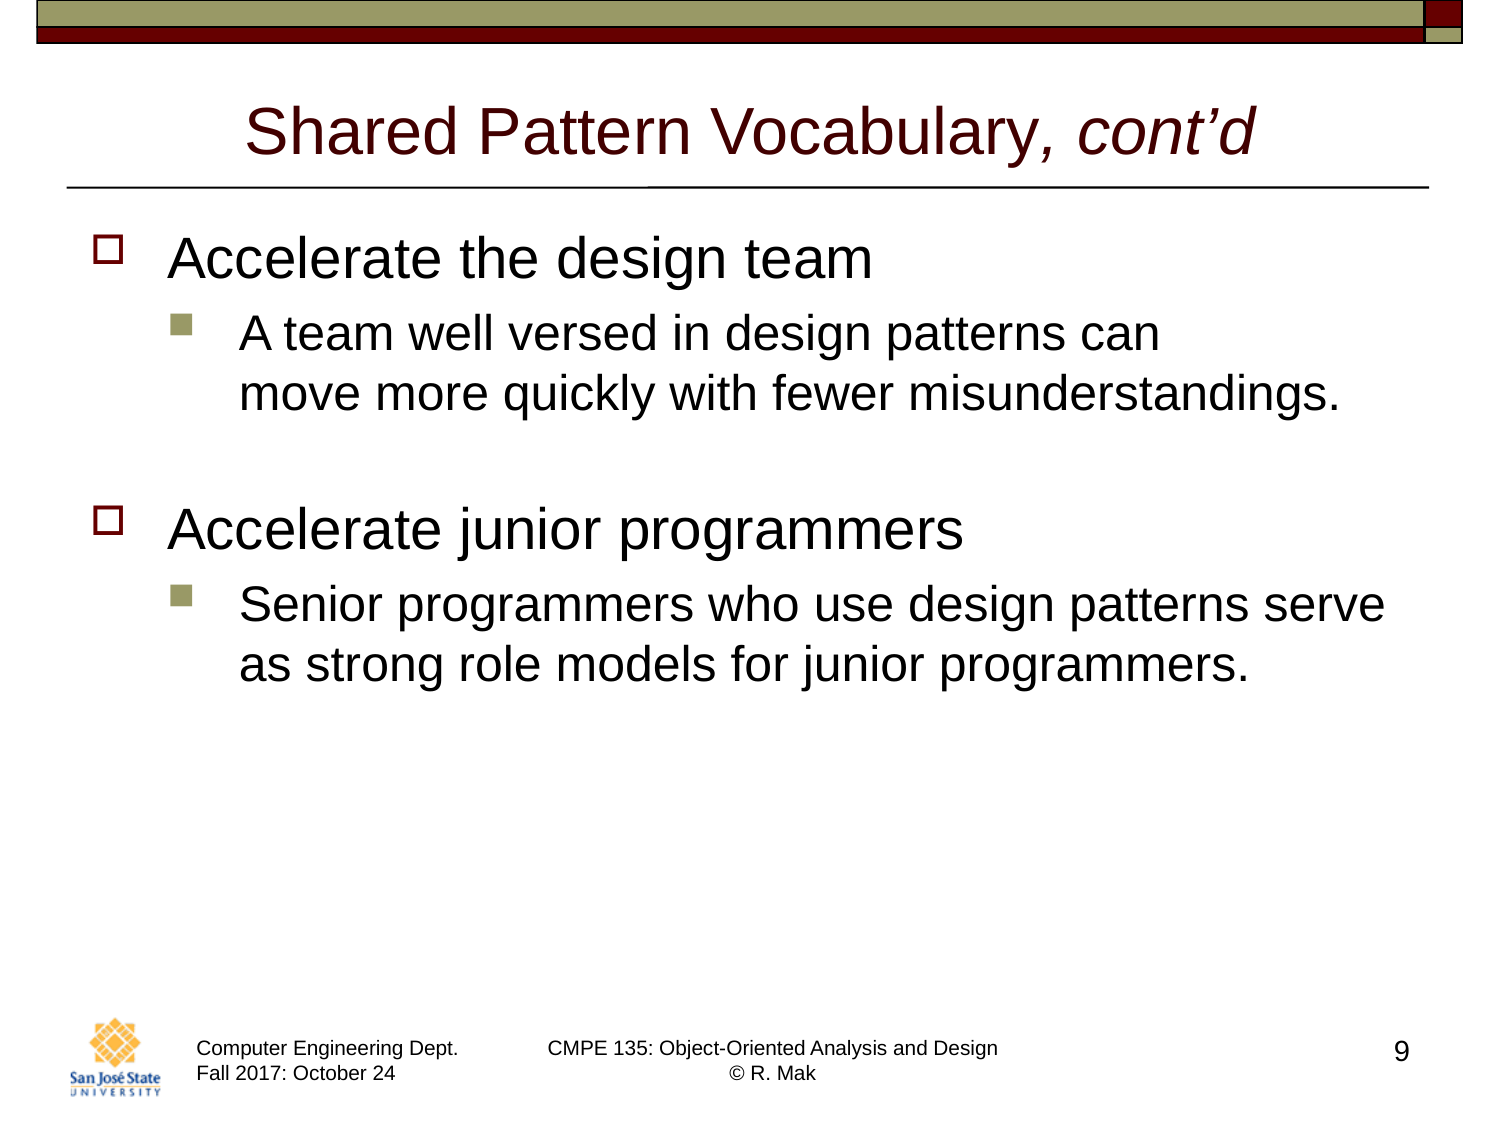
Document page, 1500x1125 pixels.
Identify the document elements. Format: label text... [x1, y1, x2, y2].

picture [60, 1012, 166, 1112]
title Shared Pattern Vocabulary, cont’d [75, 67, 1425, 175]
list Accelerate the design team A team well versed in design patterns can move more quickly with fewer misunderstandings. Accelerate junior programmers Senior programmers who use design patterns serve as strong role models for junior programmers. [75, 212, 1425, 1006]
slide_number 9 [1335, 1025, 1425, 1100]
